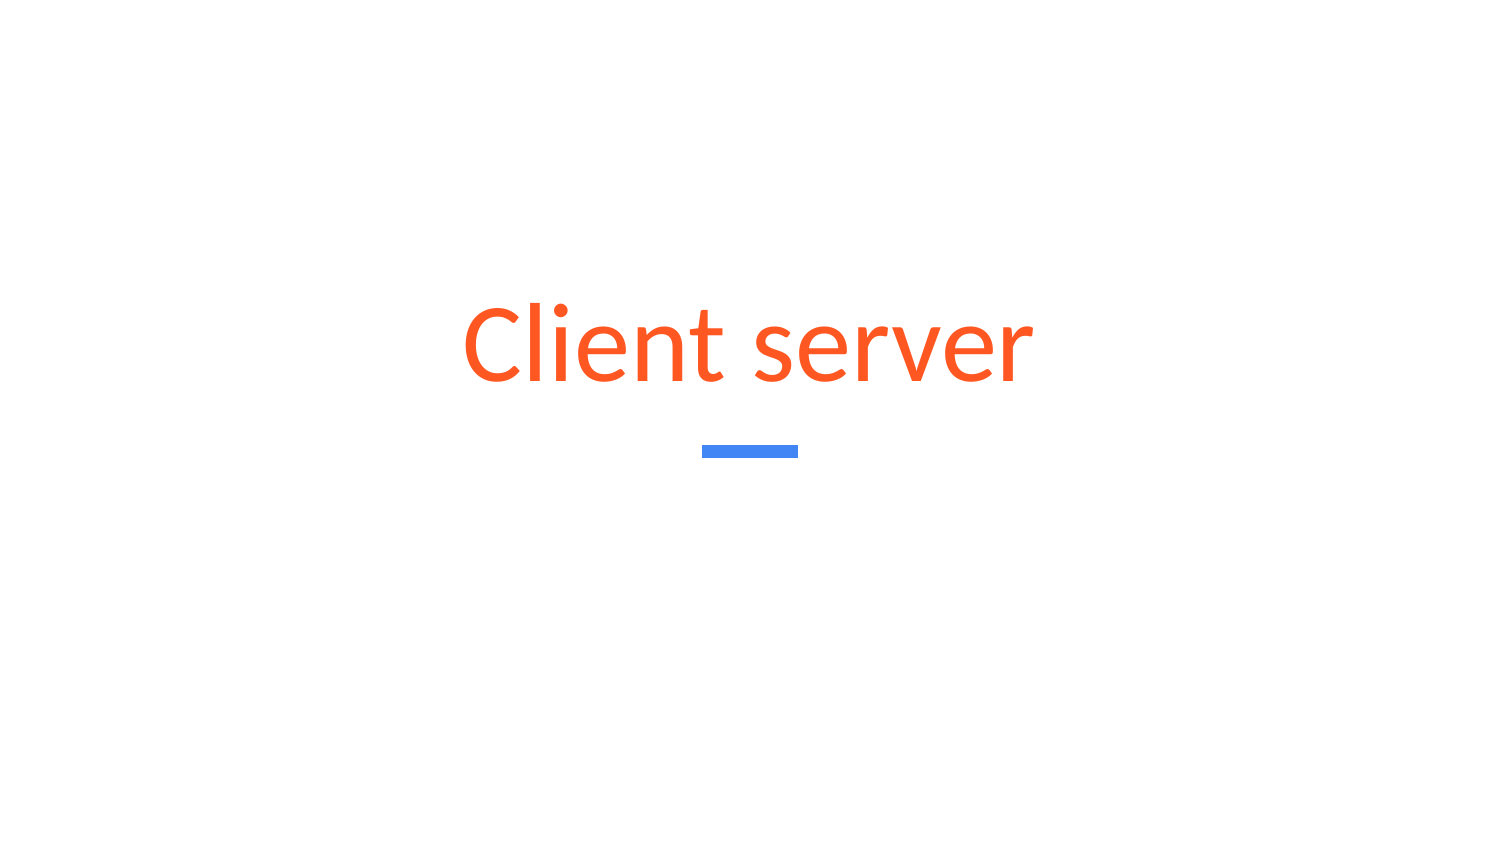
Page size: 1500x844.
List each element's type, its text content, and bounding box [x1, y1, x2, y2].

title Client server [51, 97, 1449, 419]
